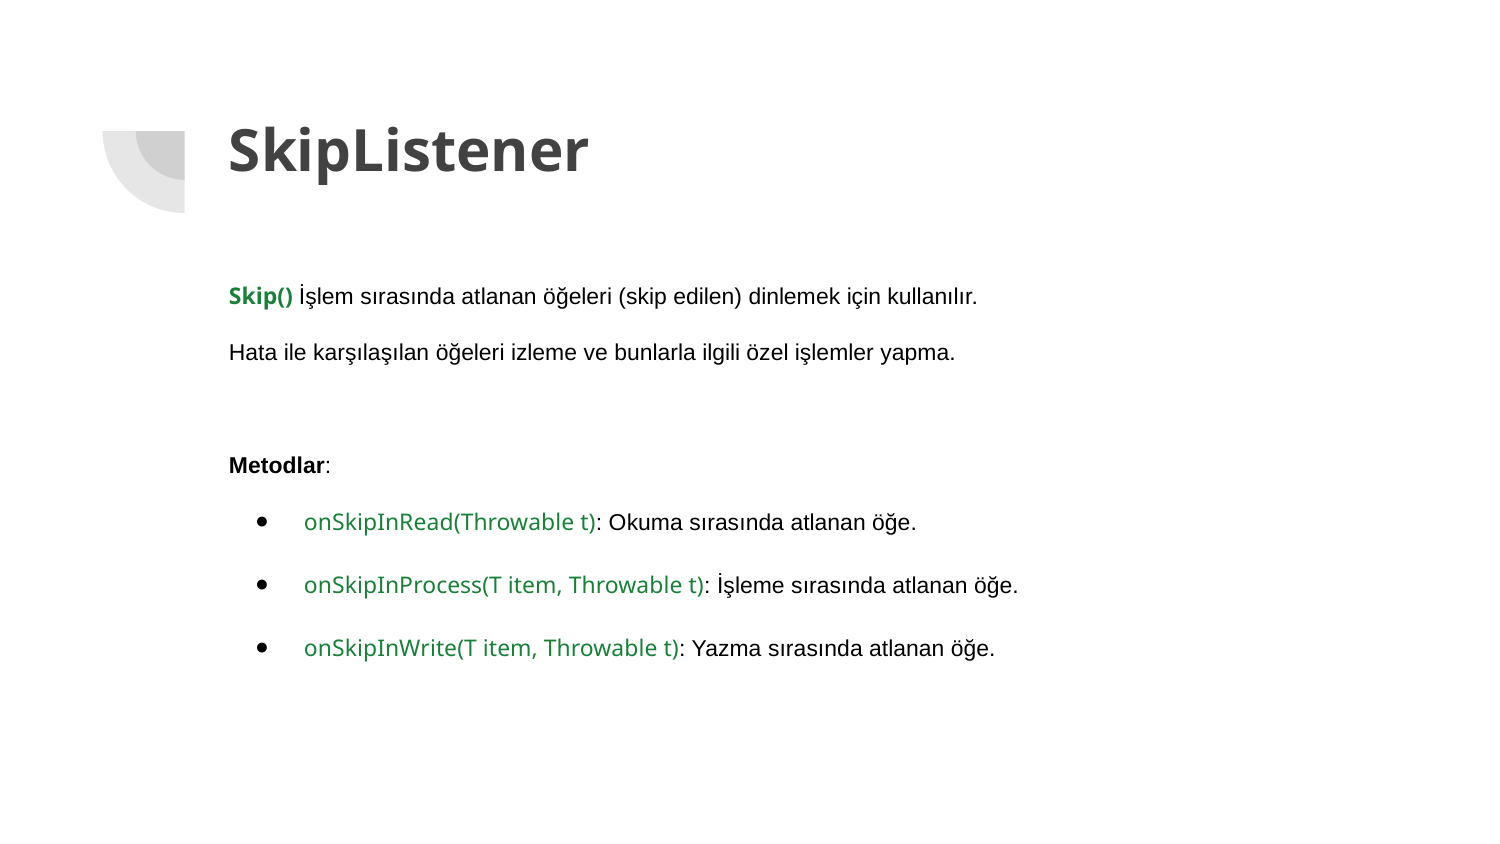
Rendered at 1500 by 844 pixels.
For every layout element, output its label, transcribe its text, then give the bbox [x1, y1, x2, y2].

list Skip() İşlem sırasında atlanan öğeleri (skip edilen) dinlemek için kullanılır. Hata ile karşılaşılan öğeleri izleme ve bunlarla ilgili özel işlemler yapma. Metodlar: onSkipInRead(Throwable t): Okuma sırasında atlanan öğe. onSkipInProcess(T item, Throwable t): İşleme sırasında atlanan öğe. onSkipInWrite(T item, Throwable t): Yazma sırasında atlanan öğe. [213, 262, 1368, 744]
title SkipListener [213, 98, 1368, 262]
